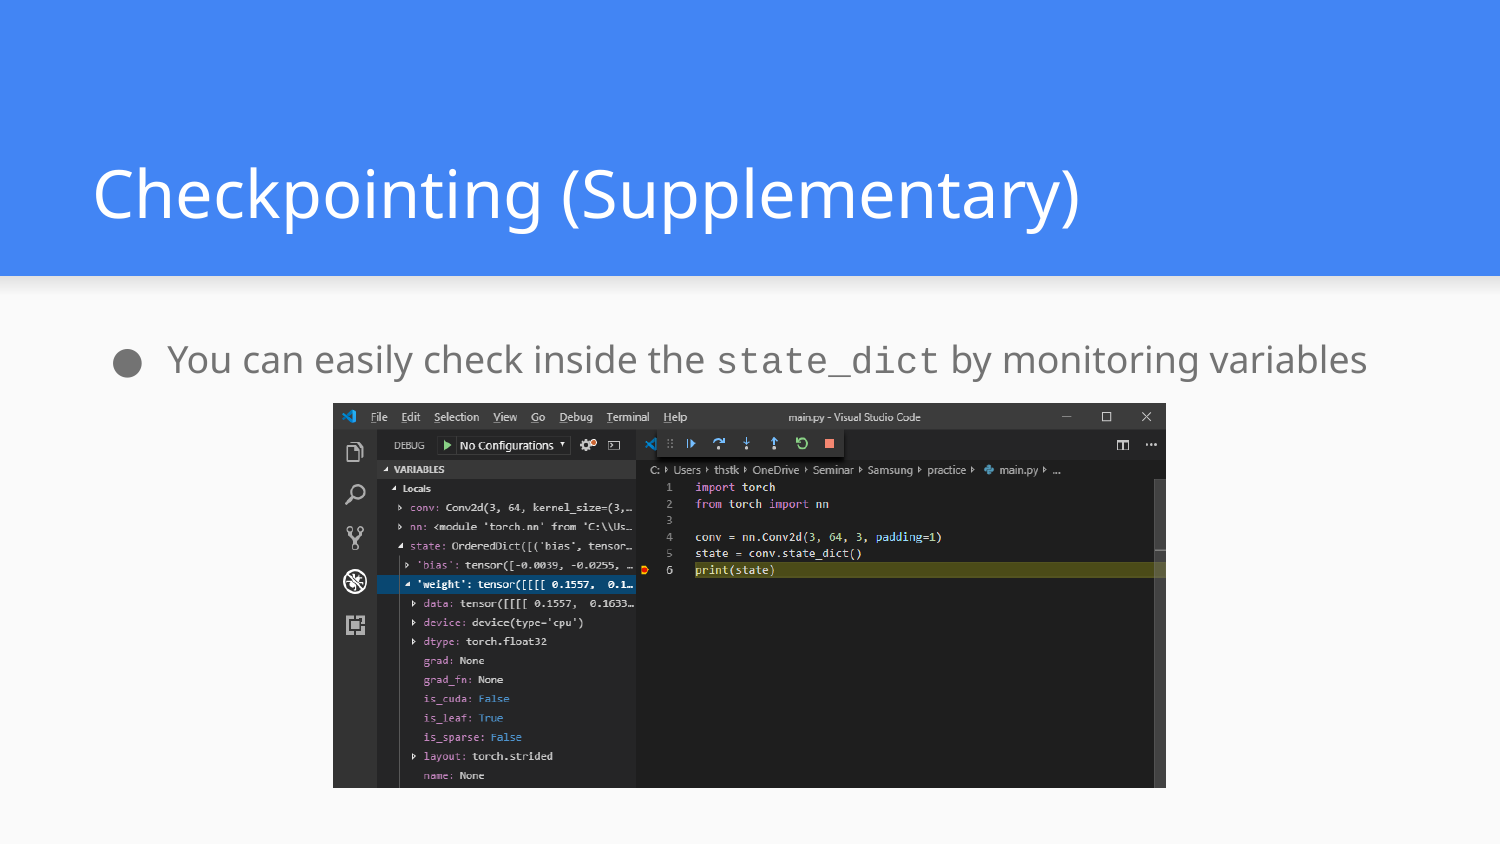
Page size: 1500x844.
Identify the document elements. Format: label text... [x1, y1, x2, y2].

list You can easily check inside the state_dict by monitoring variables [77, 314, 1427, 760]
title Checkpointing (Supplementary) [77, 121, 1427, 248]
picture [333, 403, 1167, 788]
